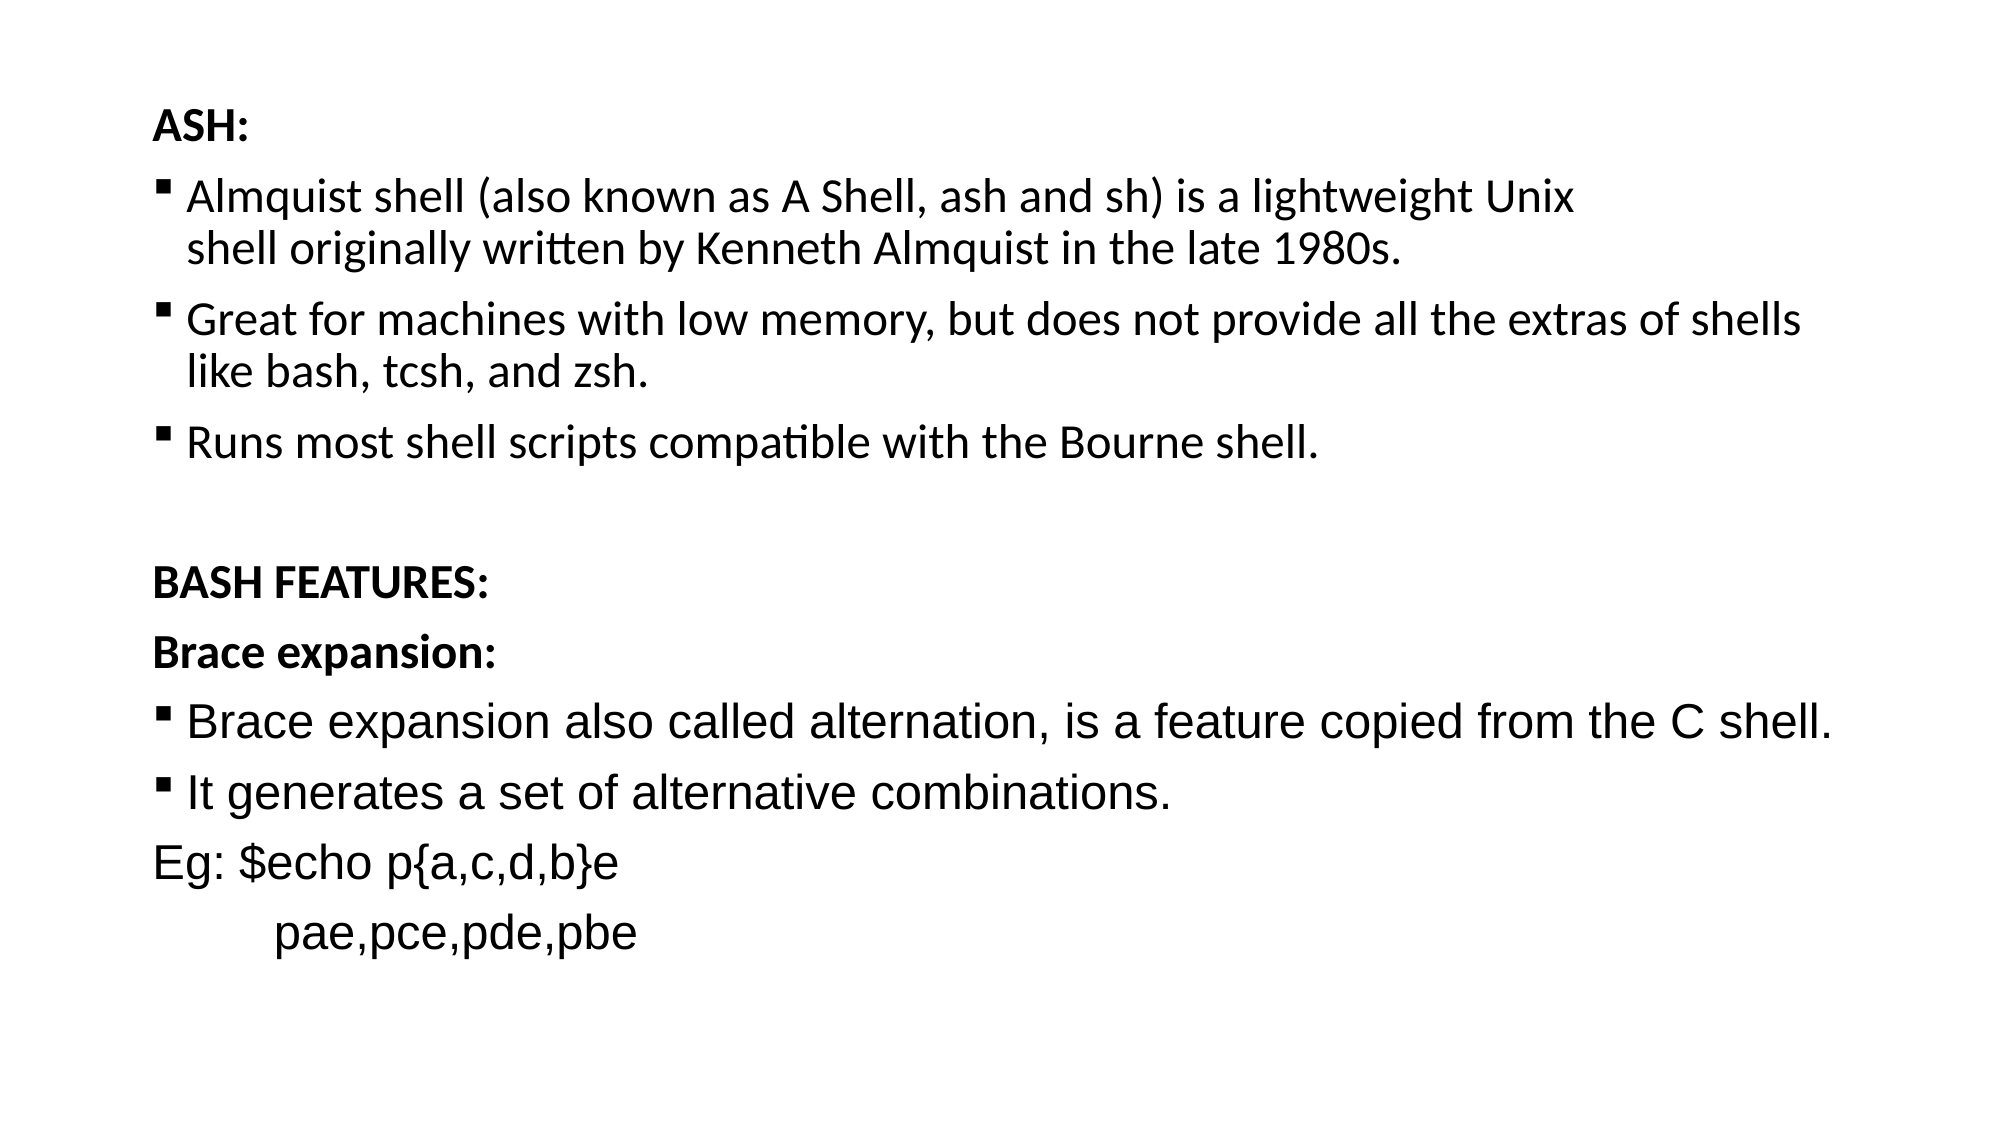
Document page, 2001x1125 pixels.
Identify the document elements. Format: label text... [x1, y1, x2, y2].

list ASH: Almquist shell (also known as A Shell, ash and sh) is a lightweight Unix shell originally written by Kenneth Almquist in the late 1980s. Great for machines with low memory, but does not provide all the extras of shells like bash, tcsh, and zsh. Runs most shell scripts compatible with the Bourne shell. BASH FEATURES: Brace expansion: Brace expansion also called alternation, is a feature copied from the C shell. It generates a set of alternative combinations. Eg: $echo p{a,c,d,b}e pae,pce,pde,pbe [137, 92, 1863, 1014]
